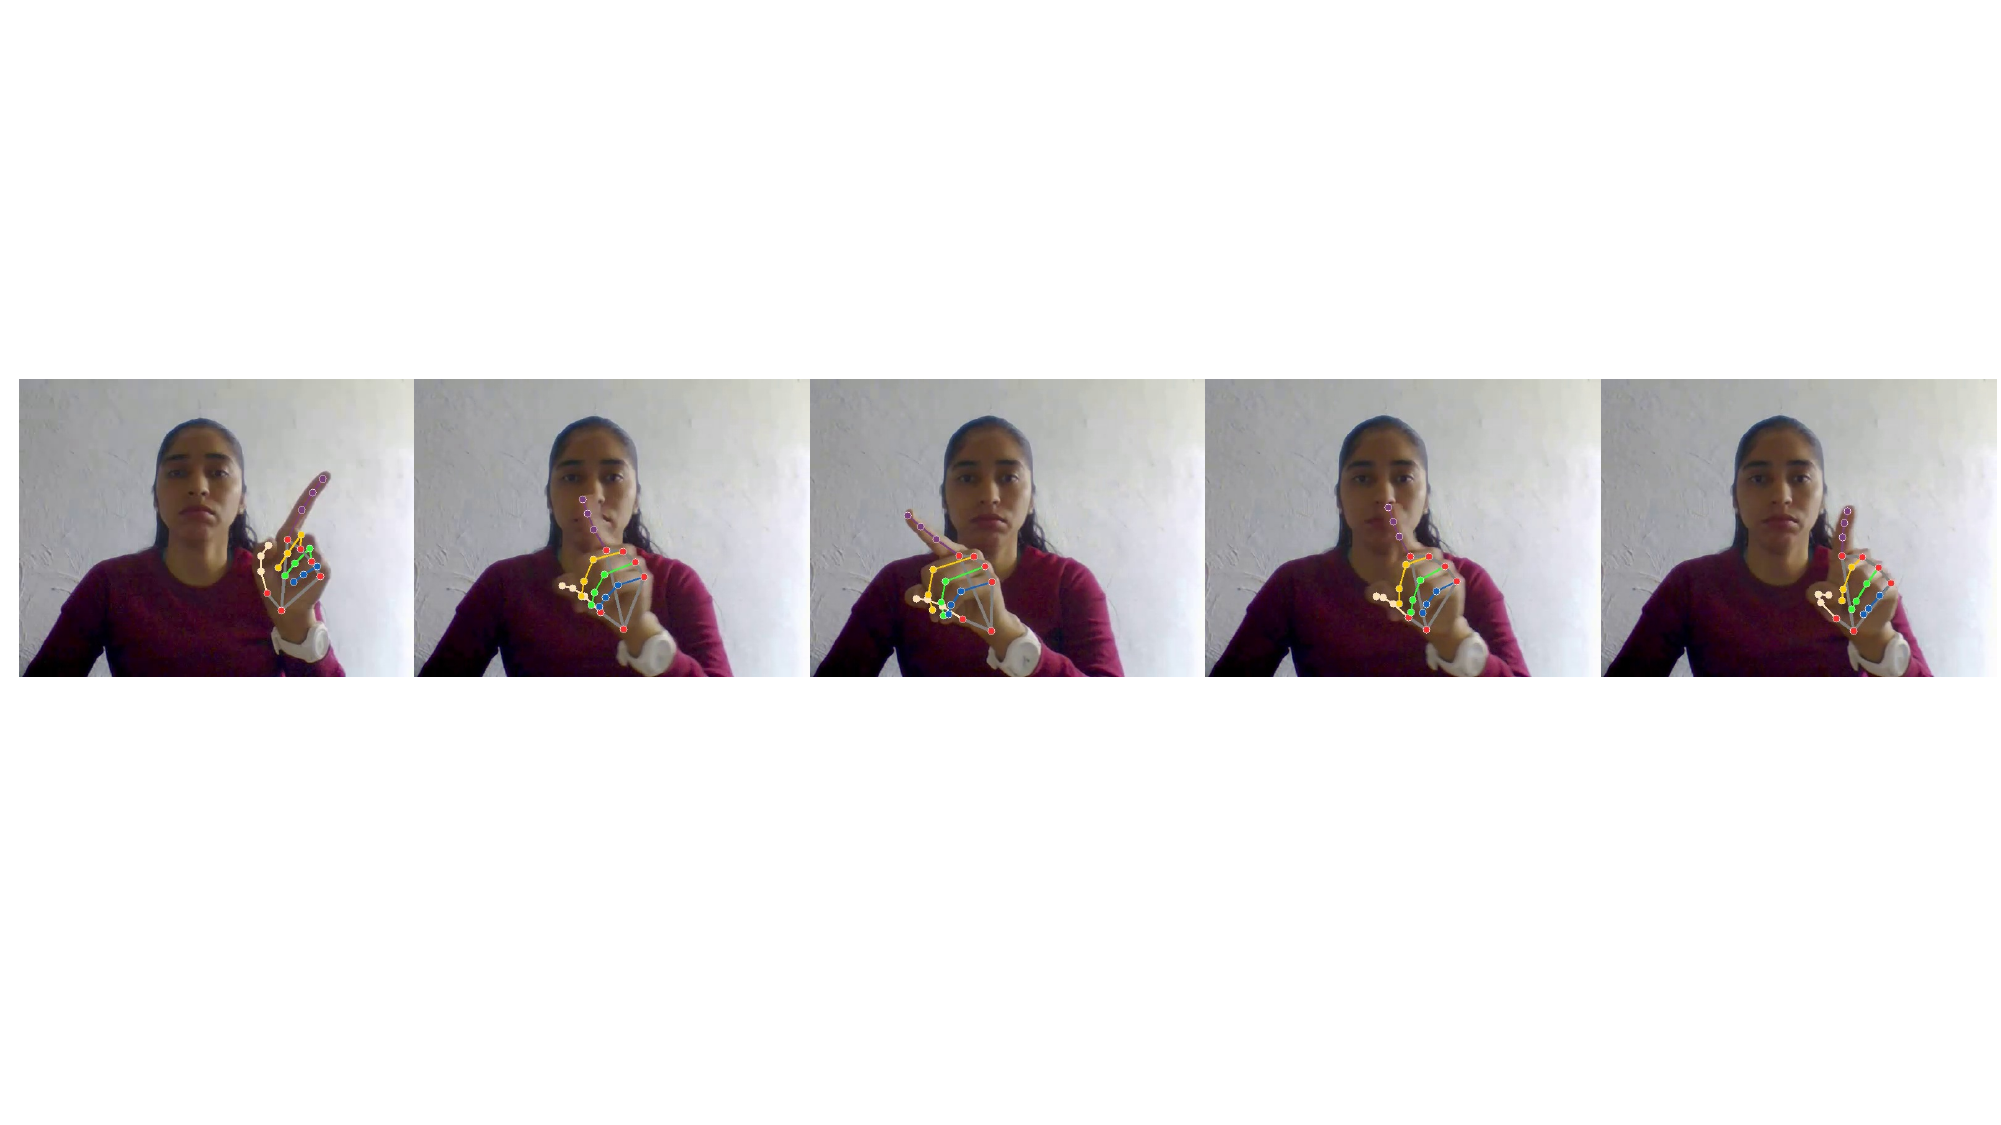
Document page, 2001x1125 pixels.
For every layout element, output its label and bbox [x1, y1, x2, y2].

picture [19, 379, 1997, 677]
